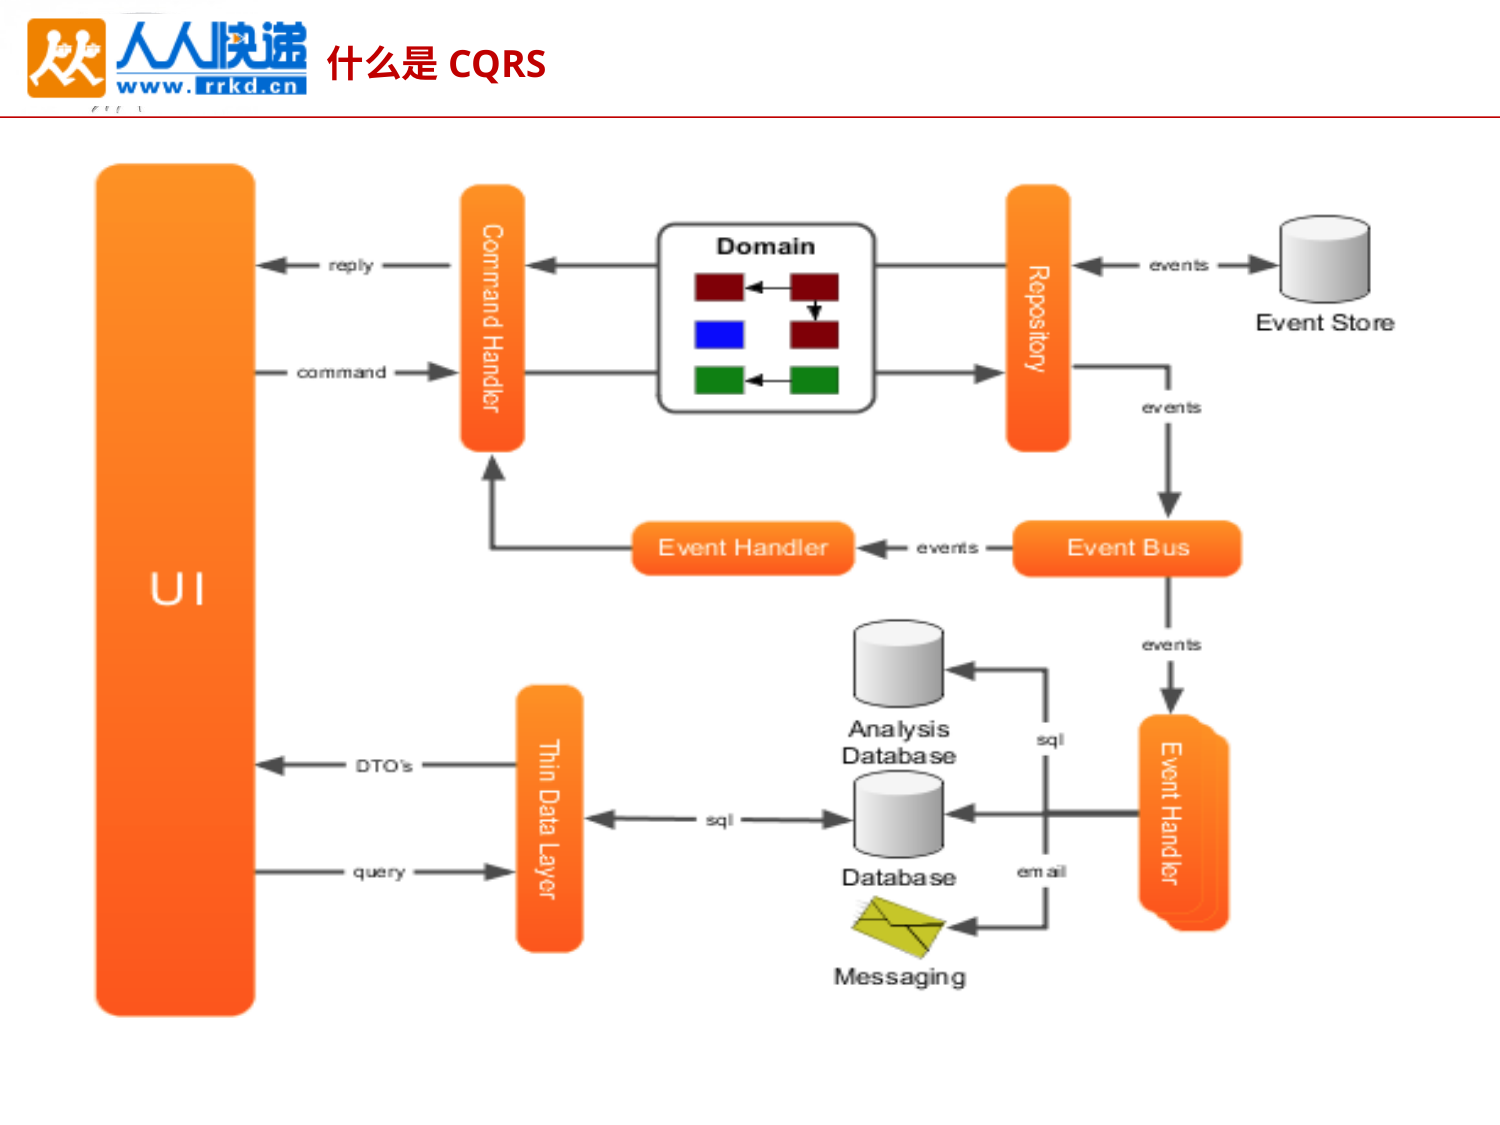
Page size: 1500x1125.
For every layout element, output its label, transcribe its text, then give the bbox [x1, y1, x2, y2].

text_box 什么是CQRS [316, 33, 562, 93]
picture [58, 133, 1442, 1084]
picture [0, 0, 313, 115]
